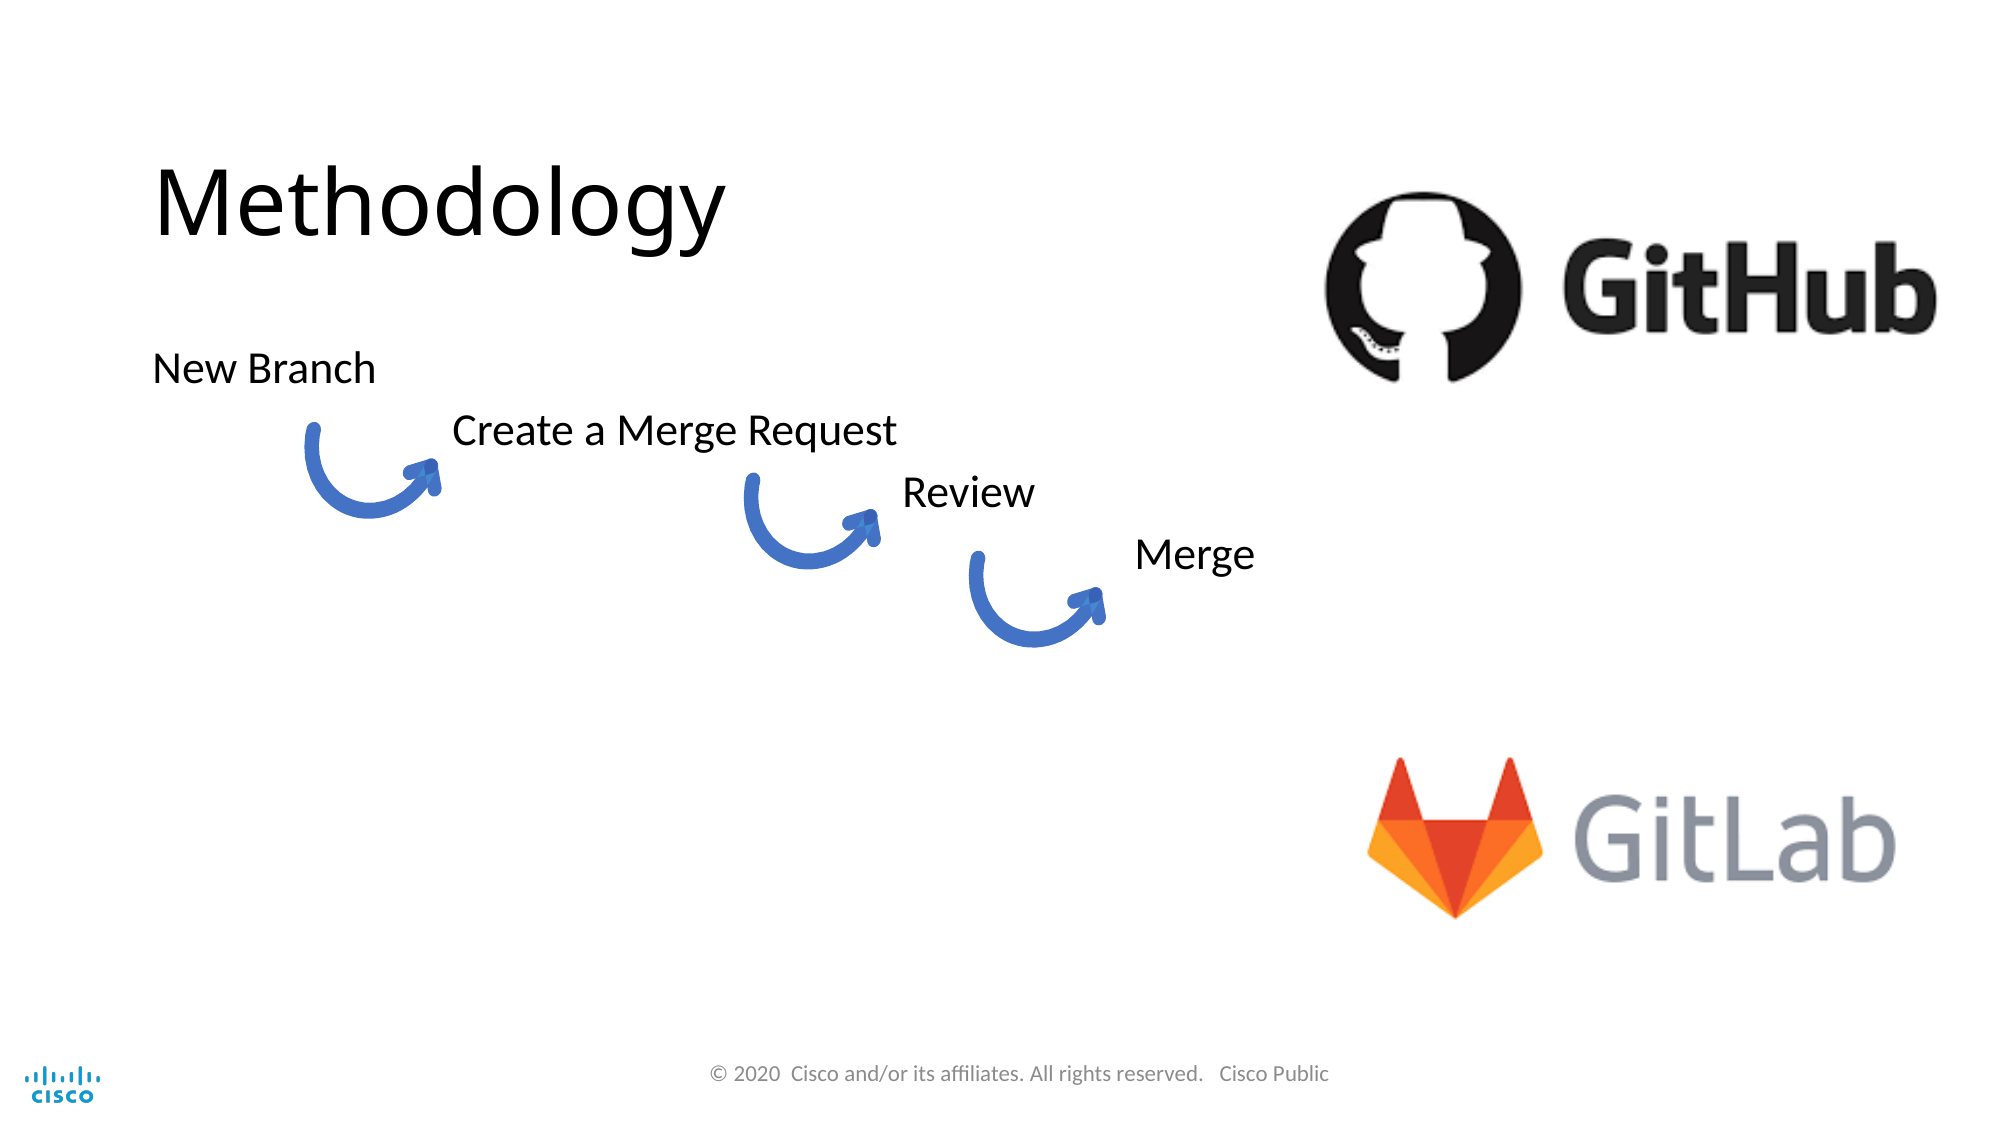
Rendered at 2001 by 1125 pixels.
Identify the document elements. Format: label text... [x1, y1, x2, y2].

text_box New Branch Create a Merge Request Review Merge [137, 336, 1476, 829]
title Methodology [137, 97, 1202, 315]
picture [1304, 694, 1960, 984]
picture [1304, 82, 1960, 503]
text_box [766, 455, 847, 603]
picture [25, 1066, 100, 1103]
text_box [991, 534, 1072, 681]
footer © 2020 Cisco and/or its affiliates. All rights reserved. Cisco Public [662, 1042, 1377, 1103]
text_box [327, 405, 408, 552]
